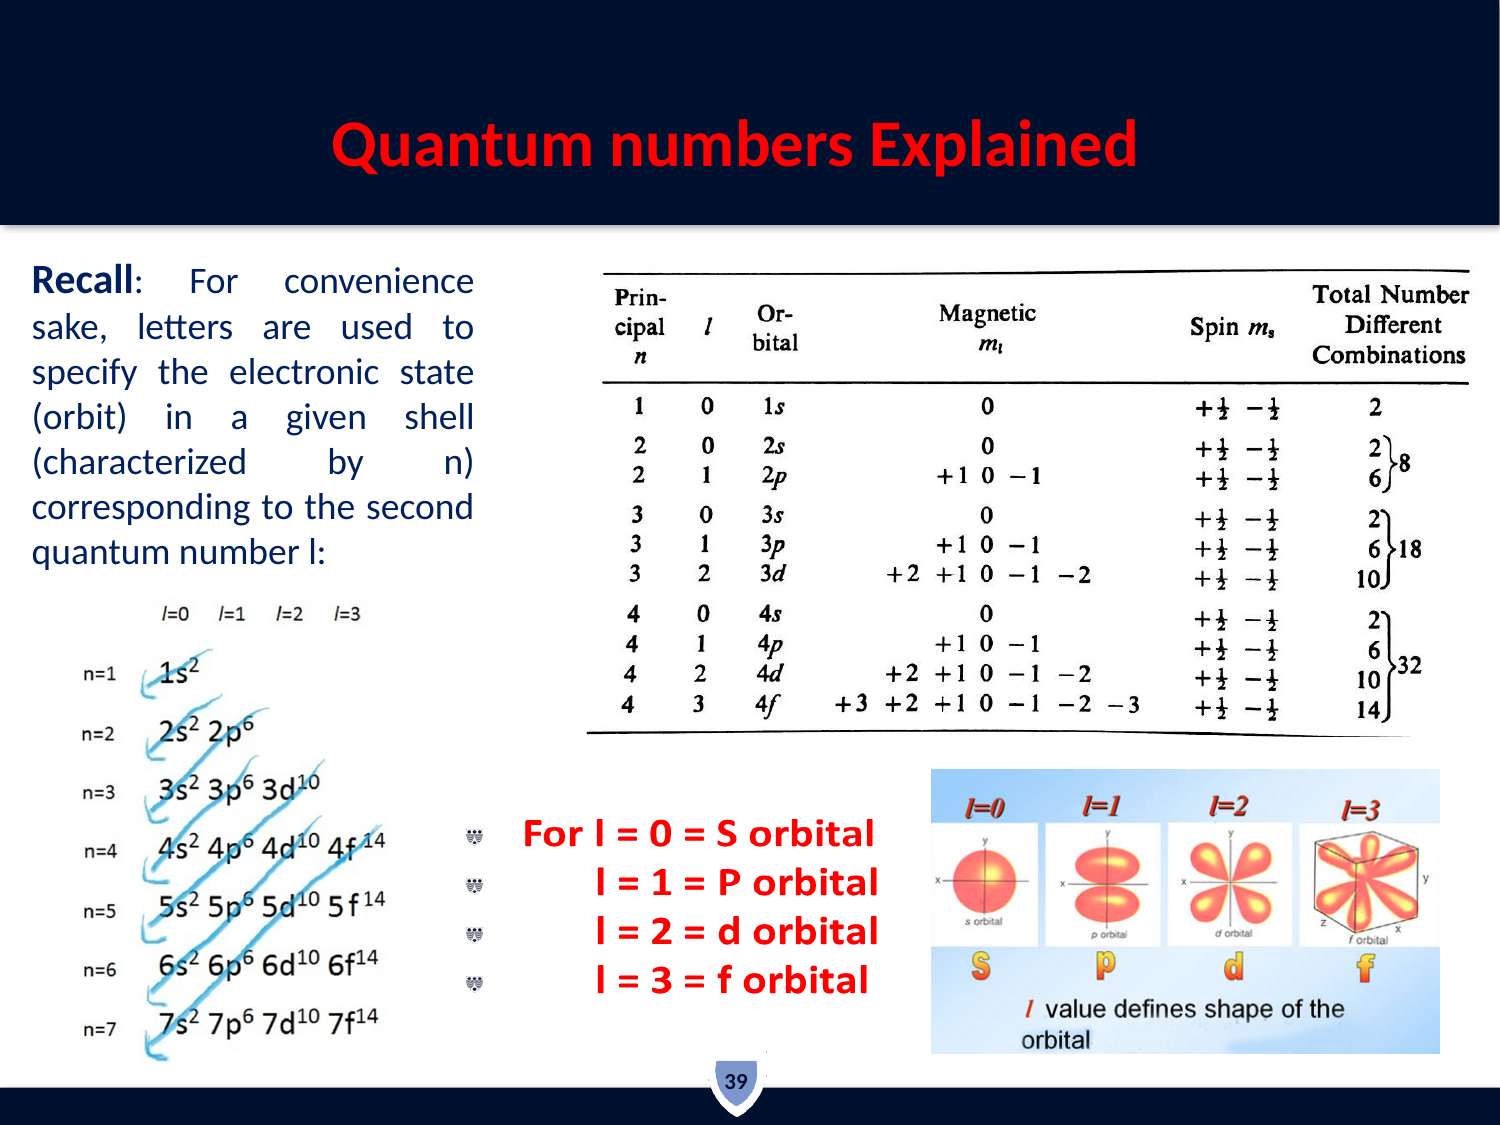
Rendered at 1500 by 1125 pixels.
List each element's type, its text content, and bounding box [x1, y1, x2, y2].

text_box Recall: For convenience sake, letters are used to specify the electronic state (orbit) in a given shell (characterized by n) corresponding to the second quantum number l: [16, 244, 490, 580]
picture [706, 1110, 767, 1117]
picture [566, 259, 1497, 737]
slide_number 39 [704, 1050, 768, 1110]
picture [65, 582, 413, 1074]
picture [466, 795, 908, 1028]
picture [930, 768, 1440, 1054]
text_box Quantum numbers Explained [317, 92, 1155, 187]
